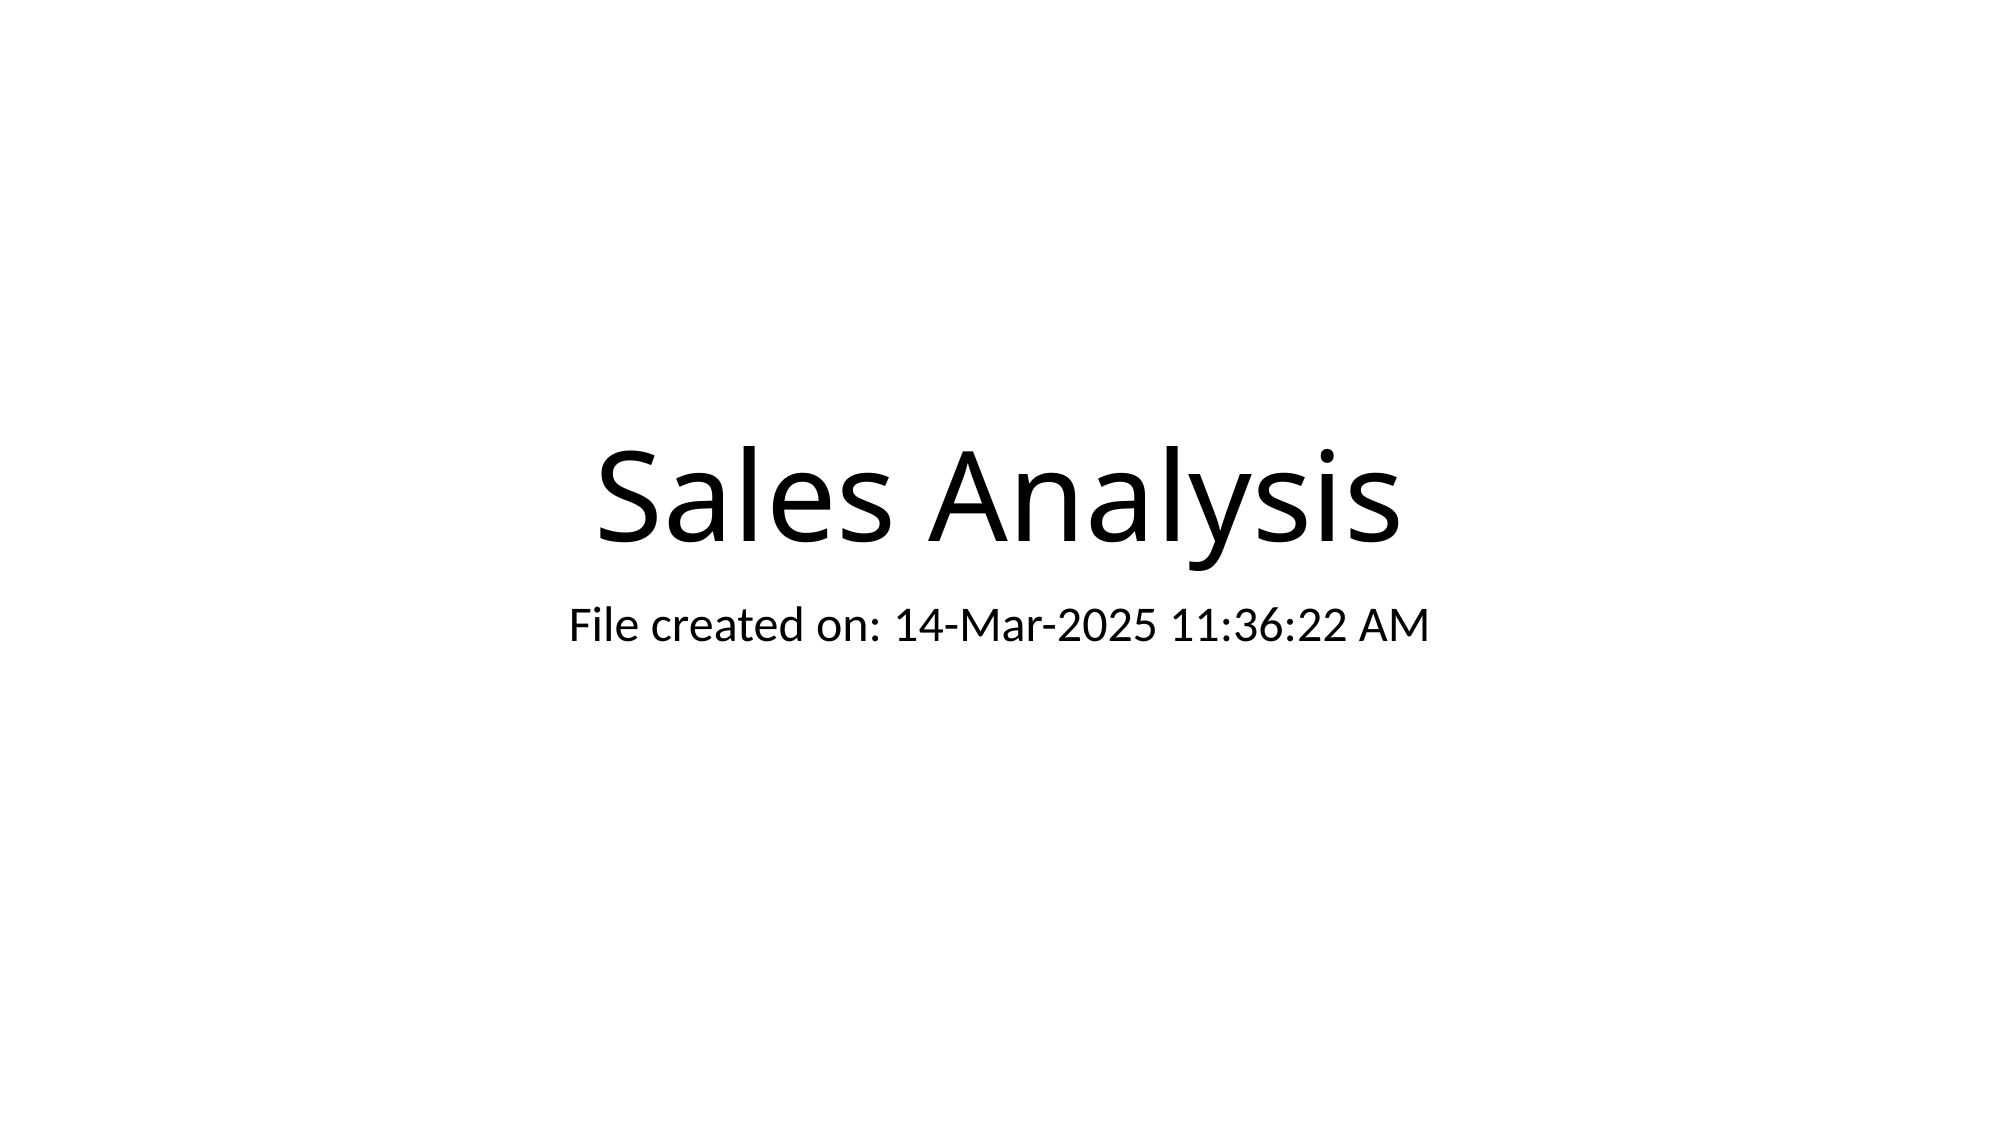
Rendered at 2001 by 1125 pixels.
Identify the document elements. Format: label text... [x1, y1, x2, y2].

subtitle File created on: 14-Mar-2025 11:36:22 AM [249, 590, 1750, 863]
title Sales Analysis [249, 184, 1750, 576]
